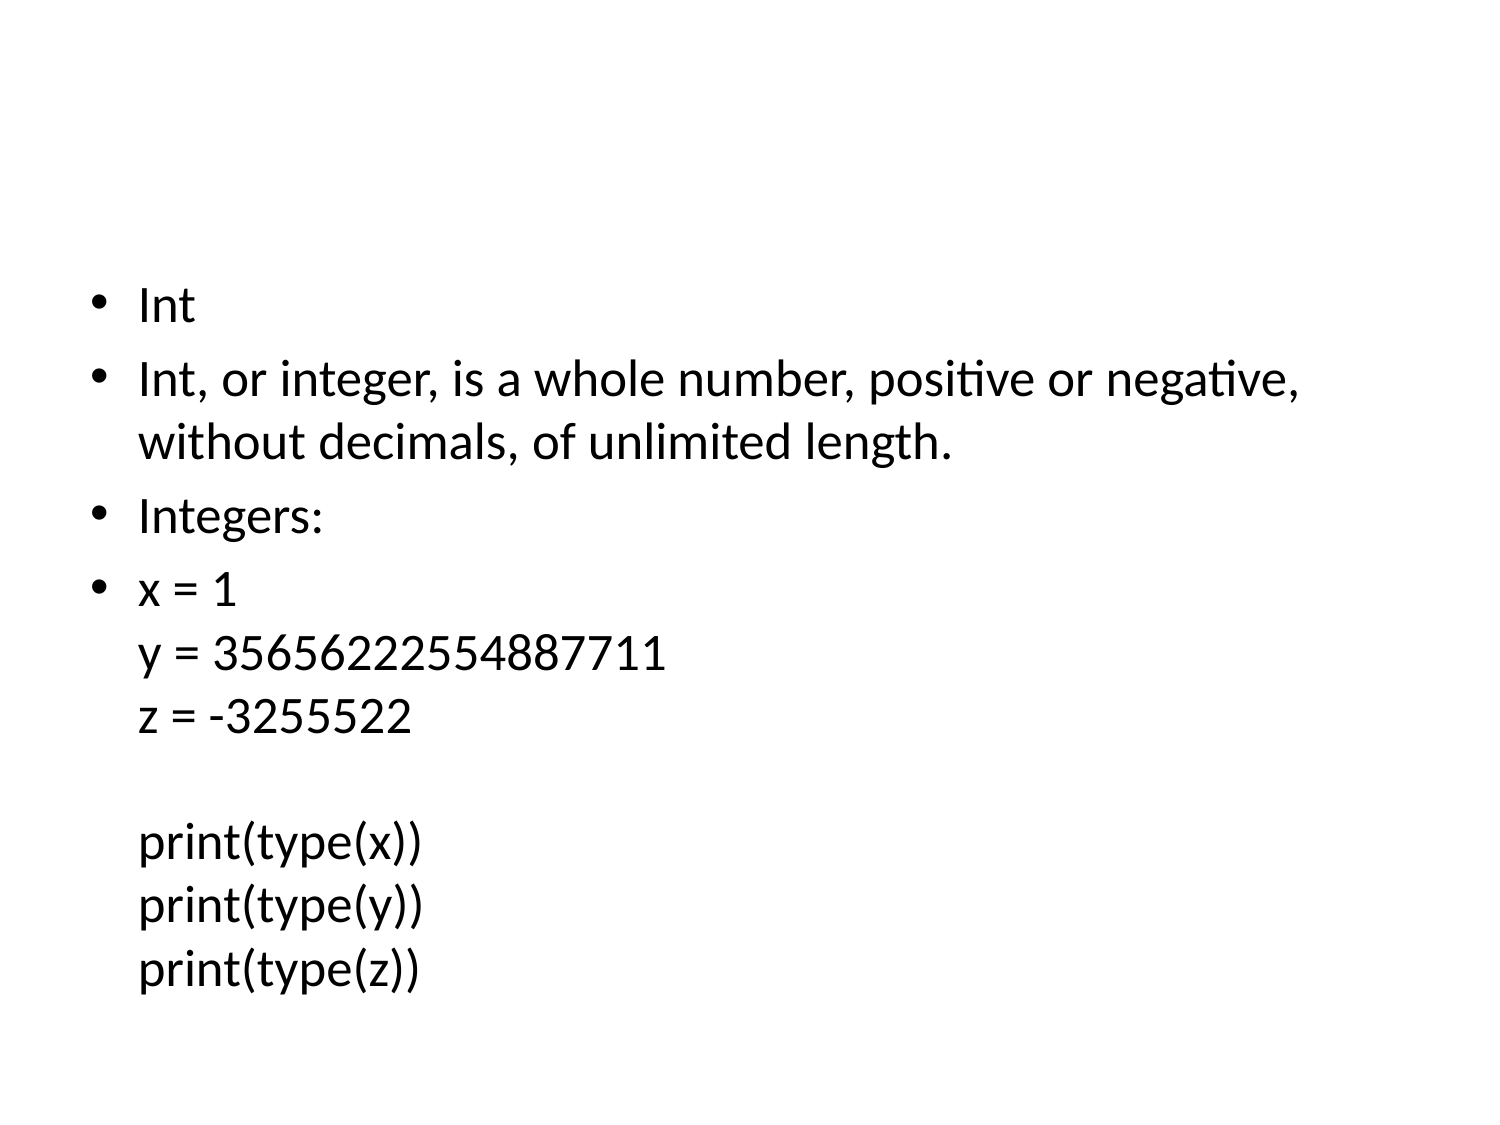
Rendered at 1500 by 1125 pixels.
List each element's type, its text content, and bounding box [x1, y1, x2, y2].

list Int Int, or integer, is a whole number, positive or negative, without decimals, of unlimited length. Integers: x = 1 y = 35656222554887711 z = -3255522 print(type(x)) print(type(y)) print(type(z)) [75, 262, 1425, 1005]
